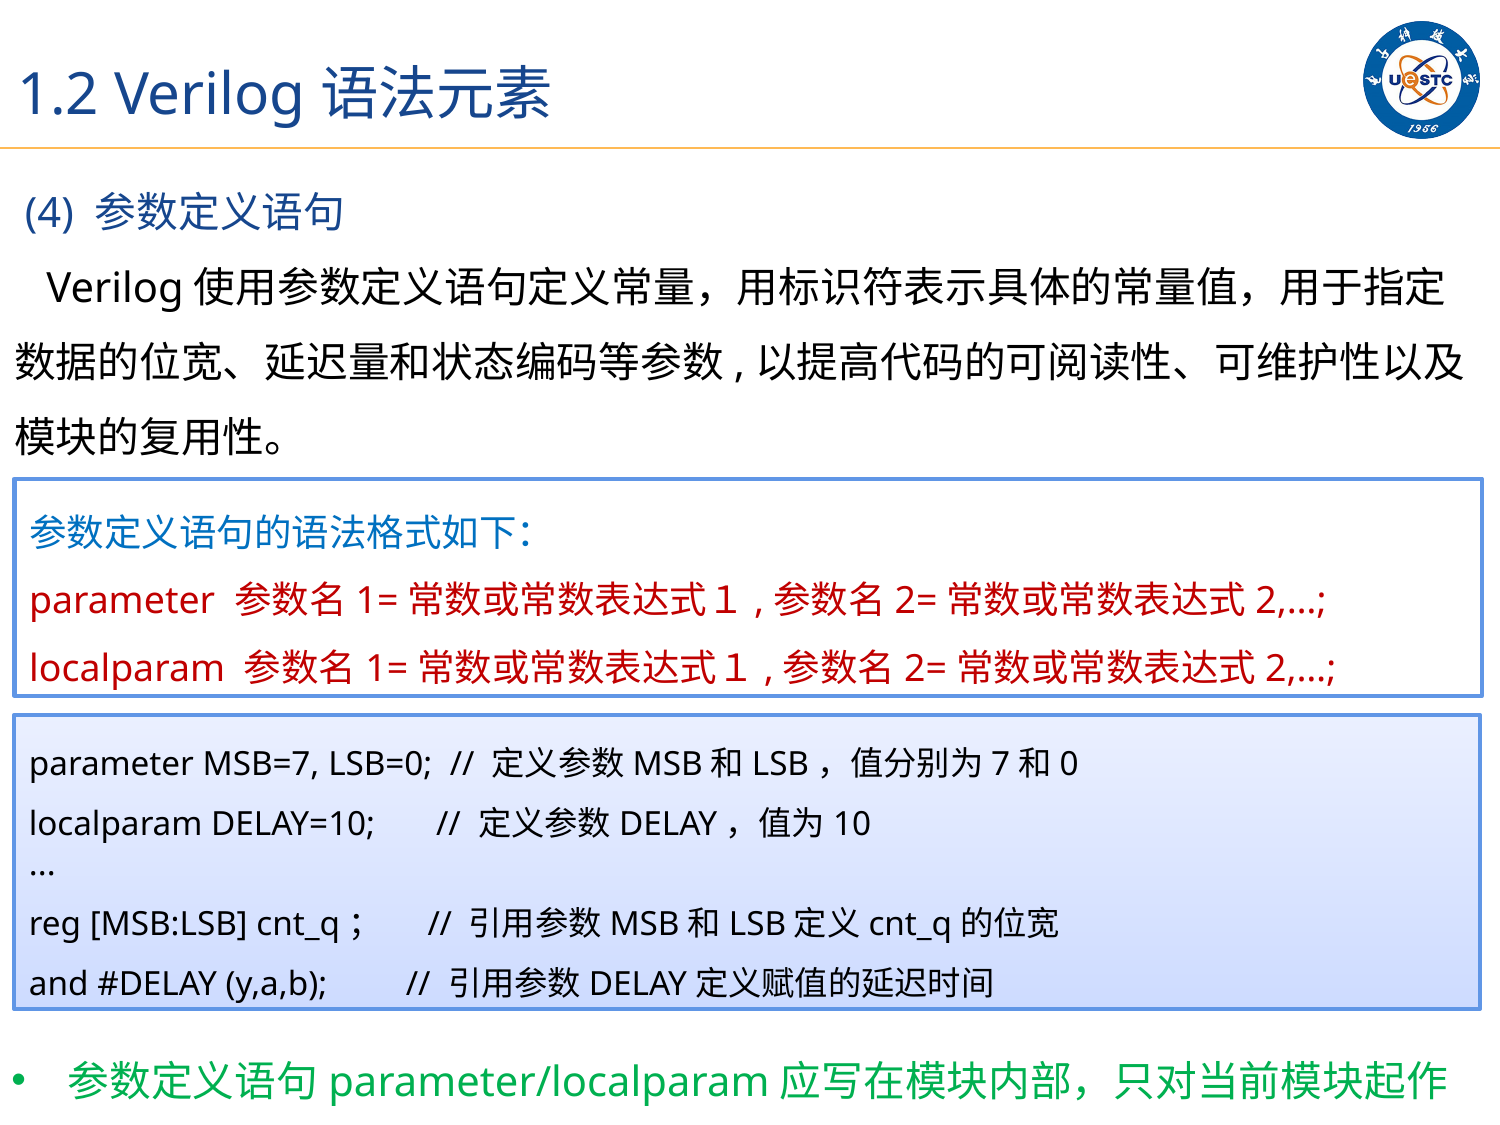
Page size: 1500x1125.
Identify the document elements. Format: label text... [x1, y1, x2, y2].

picture [1363, 21, 1481, 139]
text_box (4) 参数定义语句 Verilog使用参数定义语句定义常量，用标识符表示具体的常量值，用于指定数据的位宽、延迟量和状态编码等参数,以提高代码的可阅读性、可维护性以及模块的复用性。 [6, 153, 1482, 469]
text_box 1.2 Verilog语法元素 [9, 14, 809, 134]
text_box 参数定义语句的语法格式如下： parameter 参数名1=常数或常数表达式１,参数名2=常数或常数表达式2,…; localparam 参数名1=常数或常数表达式１,参数名2=常数或常数表达式2,…; [12, 477, 1484, 698]
text_box parameter MSB=7, LSB=0; // 定义参数MSB和LSB，值分别为7和0 localparam DELAY=10; // 定义参数DELAY，值为10 ... reg [MSB:LSB] cnt_q； // 引用参数MSB和LSB定义cnt_q的位宽 and #DELAY (y,a,b); // 引用参数DELAY定义赋值的延迟时间 [12, 713, 1482, 1011]
text_box 参数定义语句parameter/localparam应写在模块内部，只对当前模块起作用 [4, 1022, 1480, 1125]
